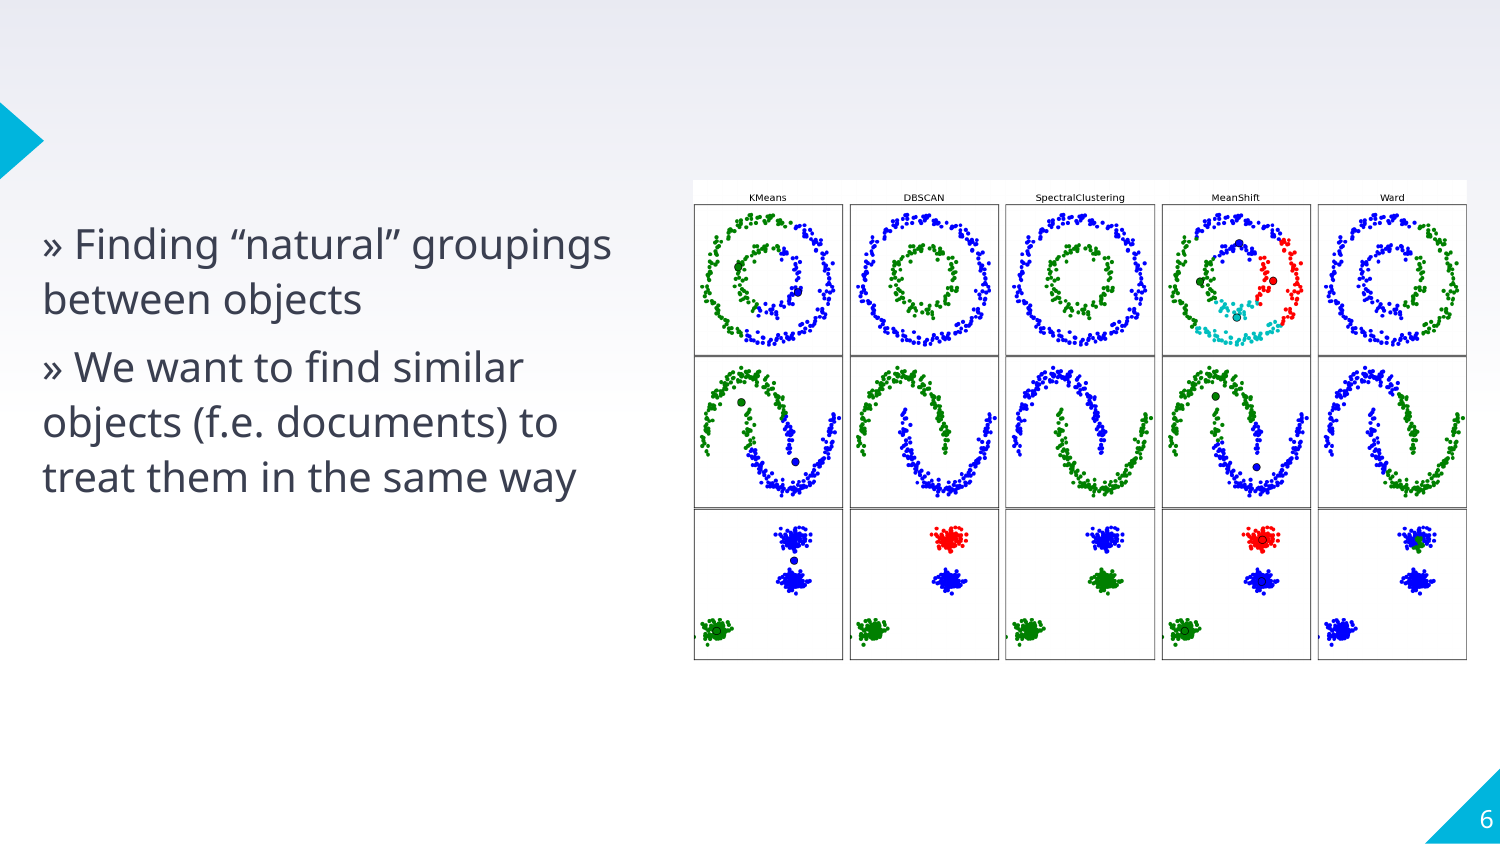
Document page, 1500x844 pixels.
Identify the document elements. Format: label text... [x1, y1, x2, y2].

picture [693, 179, 1467, 664]
slide_number ‹#› [1418, 760, 1494, 838]
list » Finding “natural” groupings between objects » We want to find similar objects (f.e. documents) to treat them in the same way [42, 212, 644, 647]
